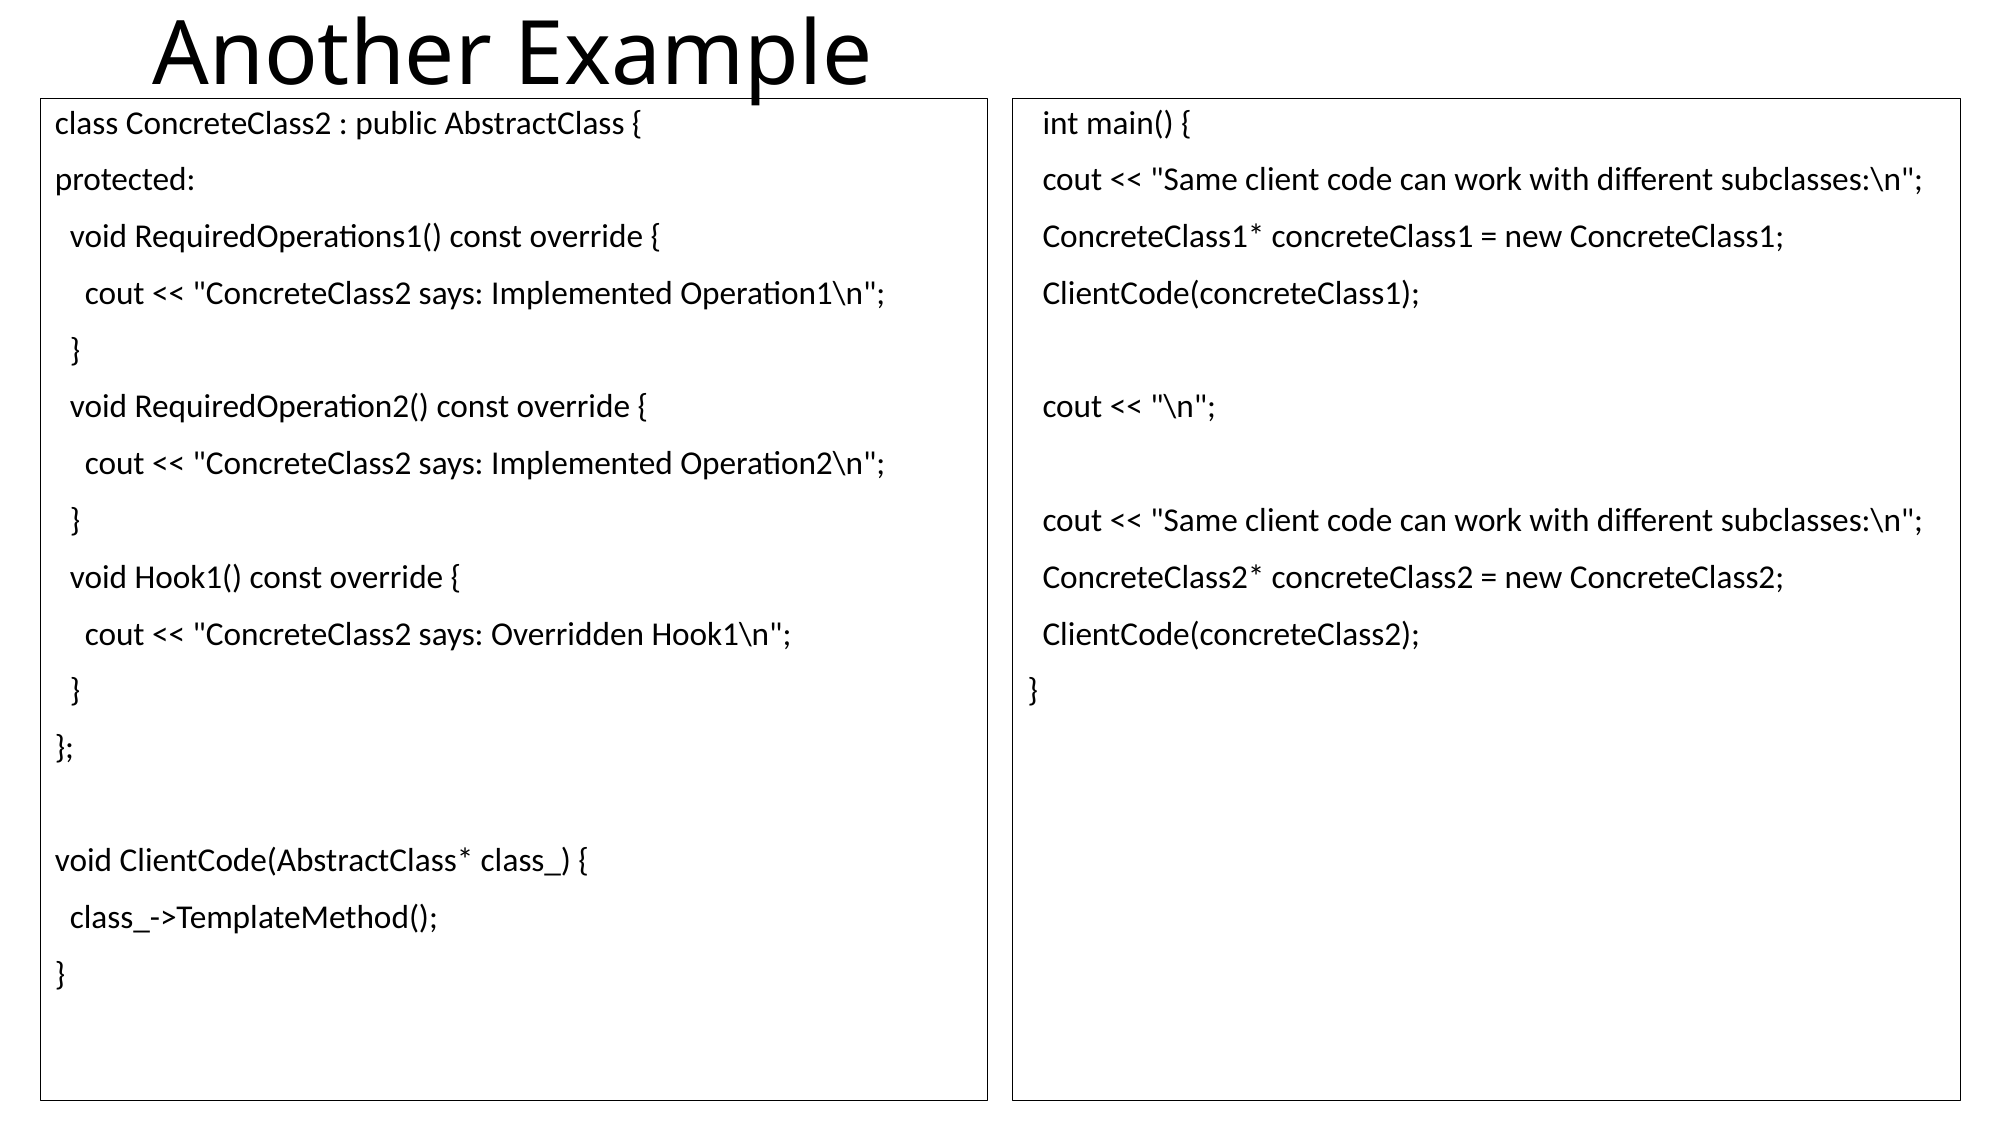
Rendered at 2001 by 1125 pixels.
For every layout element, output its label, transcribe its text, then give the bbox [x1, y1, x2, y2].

title Another Example [137, 0, 1863, 112]
list class ConcreteClass2 : public AbstractClass { protected: void RequiredOperations1() const override { cout << "ConcreteClass2 says: Implemented Operation1\n"; } void RequiredOperation2() const override { cout << "ConcreteClass2 says: Implemented Operation2\n"; } void Hook1() const override { cout << "ConcreteClass2 says: Overridden Hook1\n"; } }; void ClientCode(AbstractClass* class_) { class_->TemplateMethod(); } [39, 97, 988, 1101]
list int main() { cout << "Same client code can work with different subclasses:\n"; ConcreteClass1* concreteClass1 = new ConcreteClass1; ClientCode(concreteClass1); cout << "\n"; cout << "Same client code can work with different subclasses:\n"; ConcreteClass2* concreteClass2 = new ConcreteClass2; ClientCode(concreteClass2); } [1012, 97, 1961, 1101]
